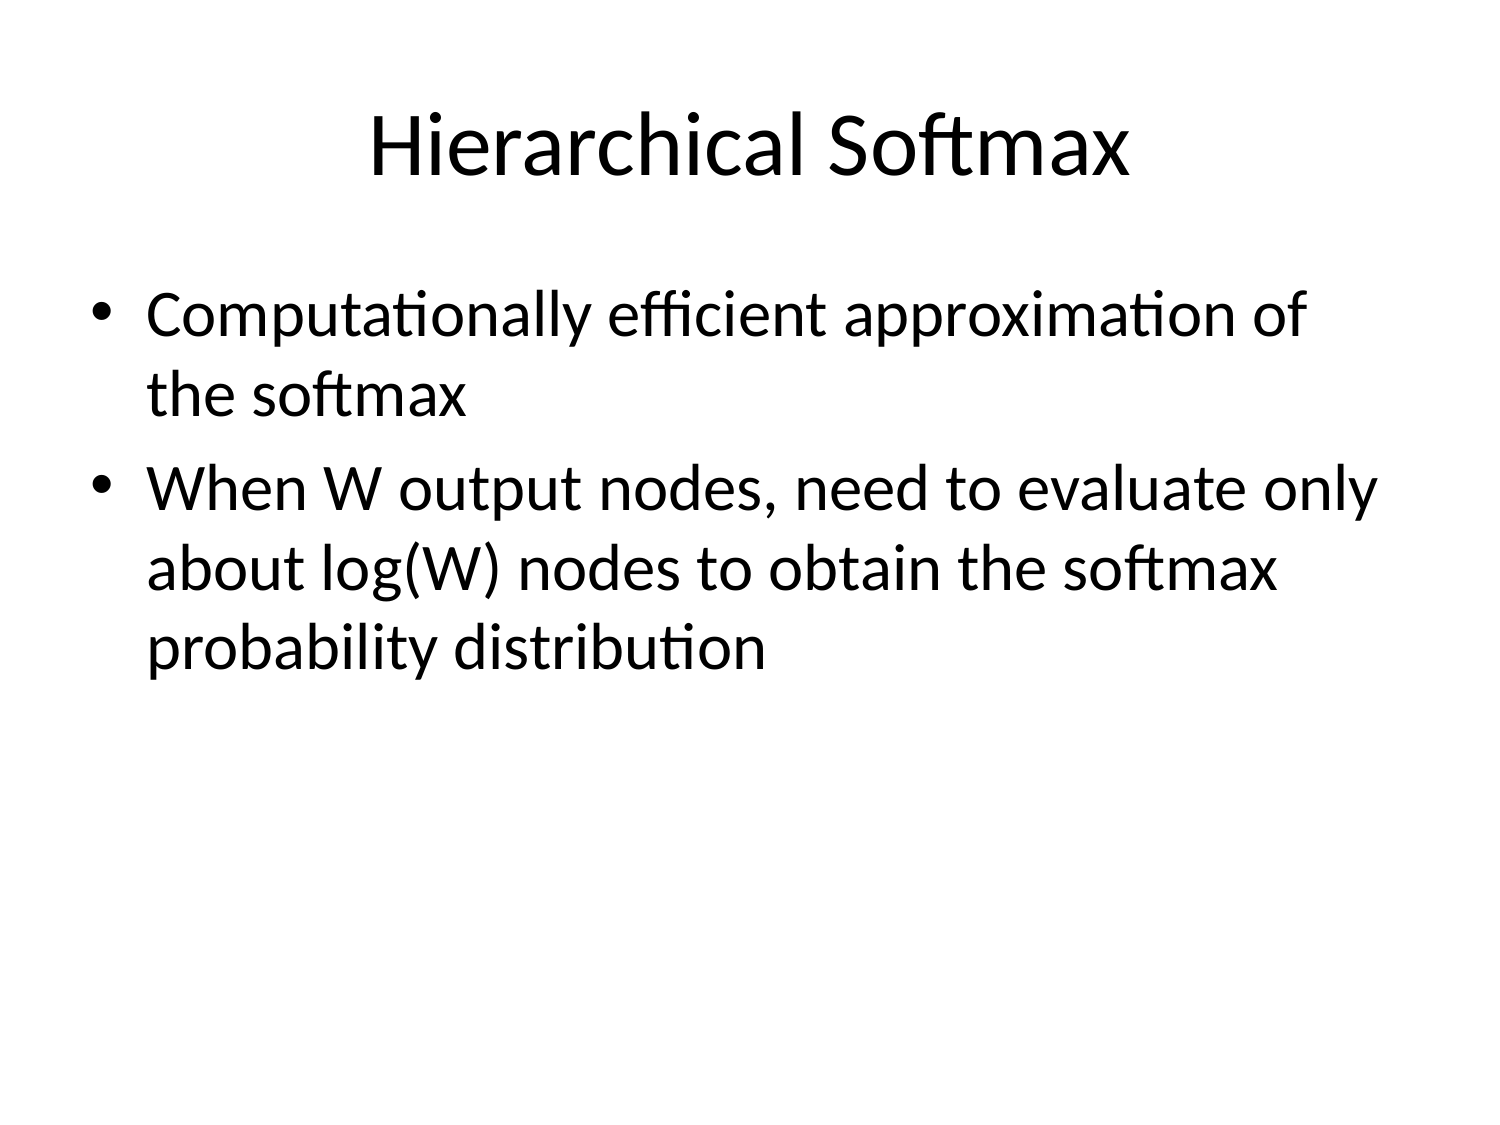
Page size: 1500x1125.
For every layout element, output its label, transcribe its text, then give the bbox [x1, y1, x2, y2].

title Hierarchical Softmax [75, 45, 1425, 233]
list Computationally efficient approximation of the softmax When W output nodes, need to evaluate only about log(W) nodes to obtain the softmax probability distribution [75, 262, 1425, 1005]
